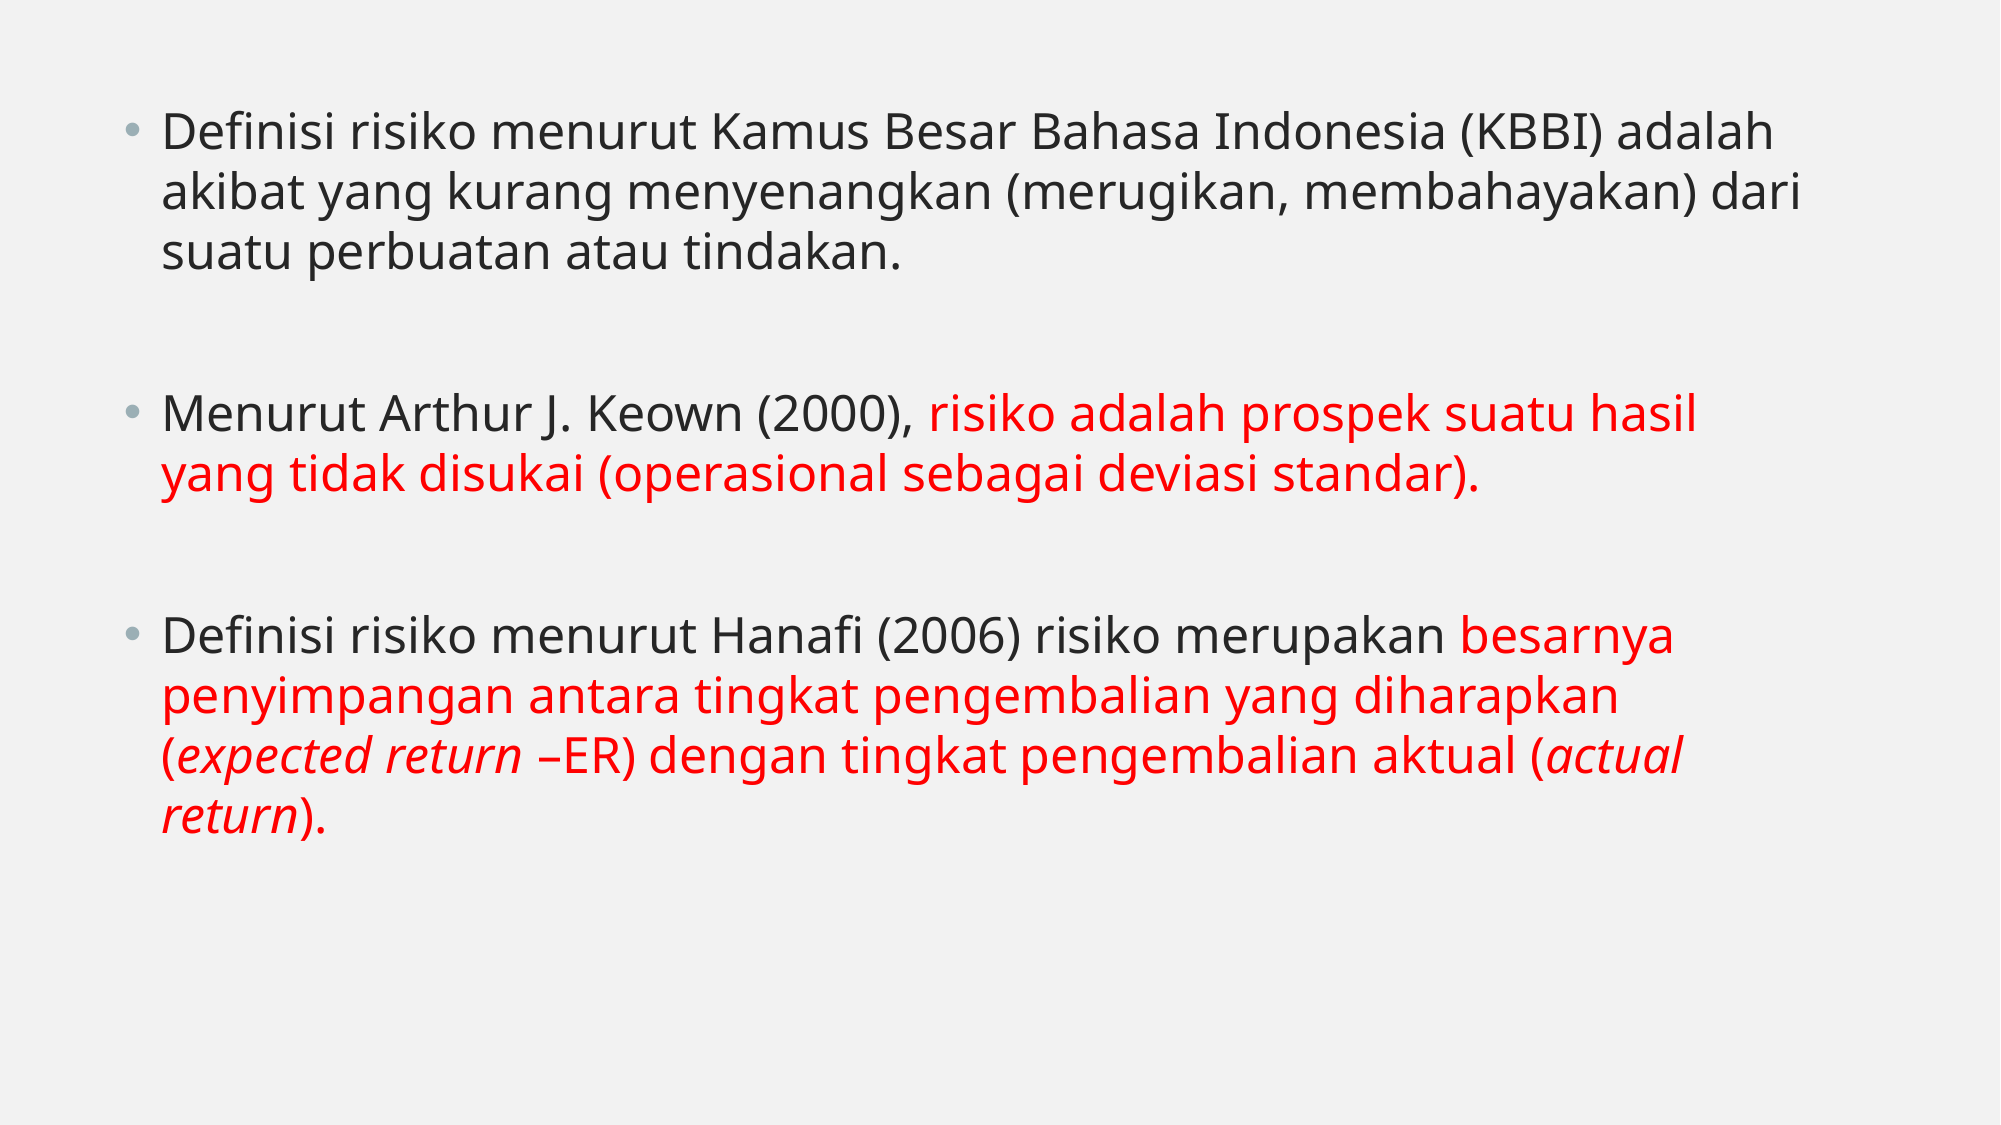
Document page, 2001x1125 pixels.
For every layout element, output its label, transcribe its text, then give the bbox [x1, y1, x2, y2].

list Definisi risiko menurut Kamus Besar Bahasa Indonesia (KBBI) adalah akibat yang kurang menyenangkan (merugikan, membahayakan) dari suatu perbuatan atau tindakan. Menurut Arthur J. Keown (2000), risiko adalah prospek suatu hasil yang tidak disukai (operasional sebagai deviasi standar). Definisi risiko menurut Hanafi (2006) risiko merupakan besarnya penyimpangan antara tingkat pengembalian yang diharapkan (expected return –ER) dengan tingkat pengembalian aktual (actual return). [108, 92, 1827, 1060]
